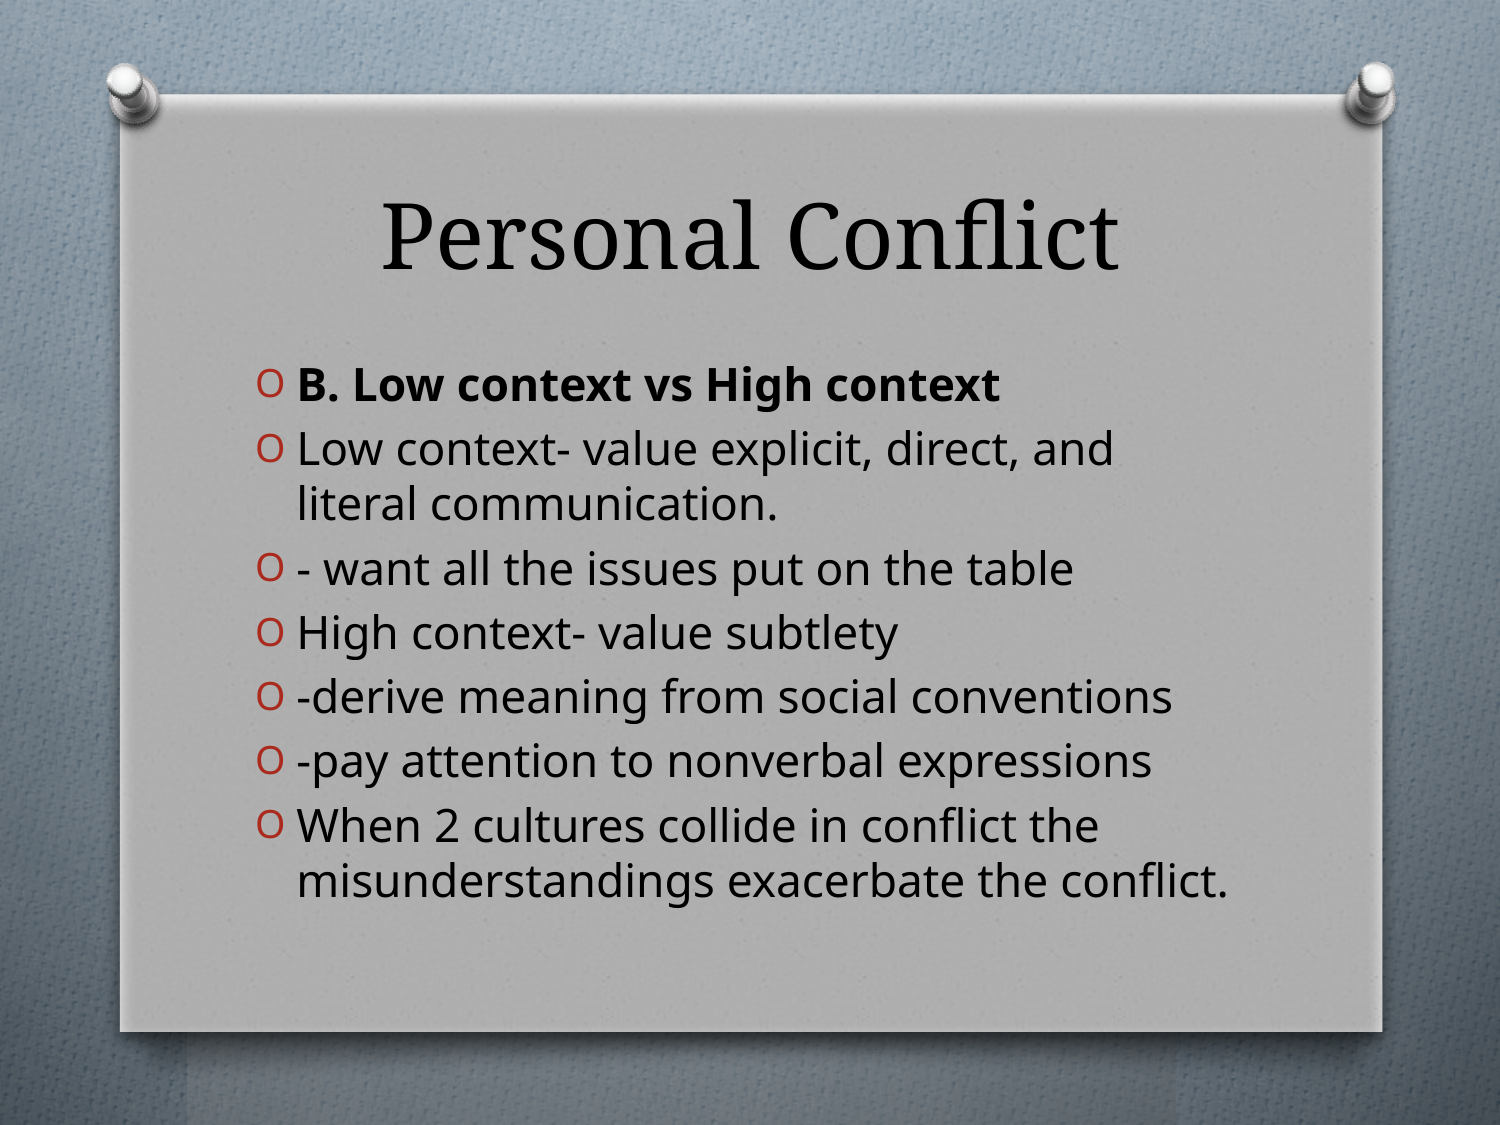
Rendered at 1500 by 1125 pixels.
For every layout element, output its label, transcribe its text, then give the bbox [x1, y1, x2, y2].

title Personal Conflict [179, 134, 1323, 332]
picture [75, 29, 198, 153]
picture [1317, 35, 1439, 156]
list B. Low context vs High context Low context- value explicit, direct, and literal communication. - want all the issues put on the table High context- value subtlety -derive meaning from social conventions -pay attention to nonverbal expressions When 2 cultures collide in conflict the misunderstandings exacerbate the conflict. [240, 347, 1257, 939]
